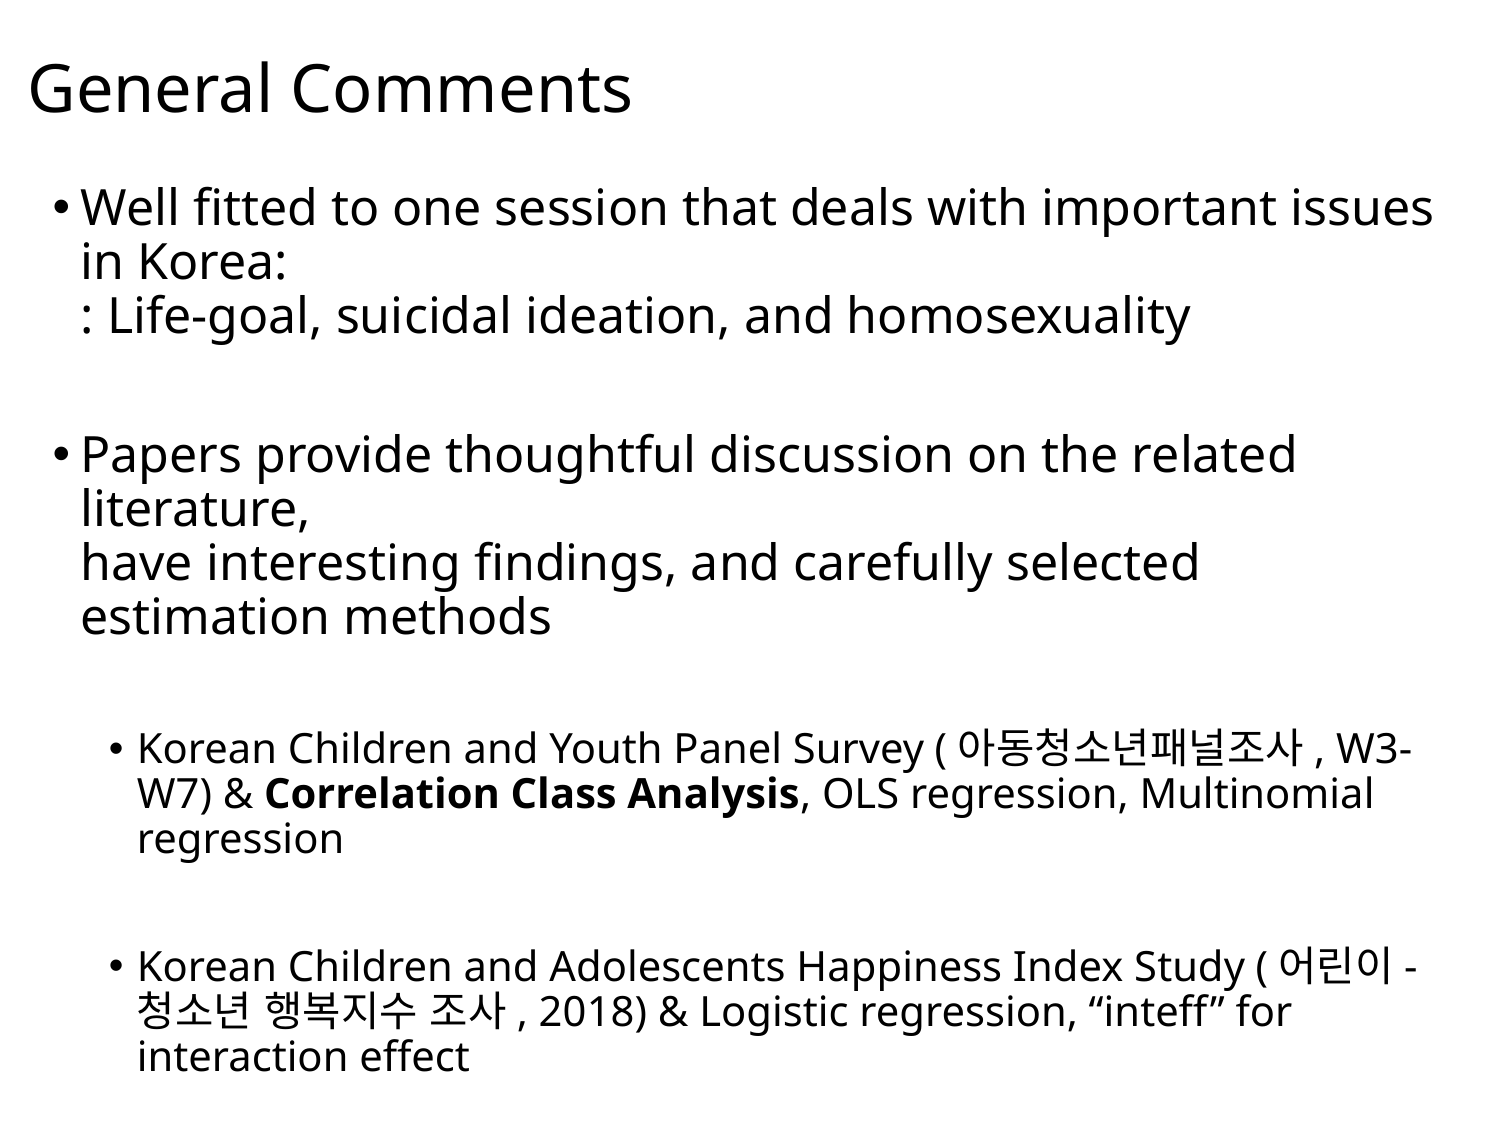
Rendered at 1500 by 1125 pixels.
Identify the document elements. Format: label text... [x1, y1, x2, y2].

list Well fitted to one session that deals with important issues in Korea: : Life-goal, suicidal ideation, and homosexuality Papers provide thoughtful discussion on the related literature, have interesting findings, and carefully selected estimation methods Korean Children and Youth Panel Survey (아동청소년패널조사, W3-W7) & Correlation Class Analysis, OLS regression, Multinomial regression Korean Children and Adolescents Happiness Index Study (어린이-청소년 행복지수 조사, 2018) & Logistic regression, “inteff” for interaction effect World value survey (W3-W6) & Gamma regression [37, 174, 1475, 1088]
title General Comments [12, 45, 1363, 138]
